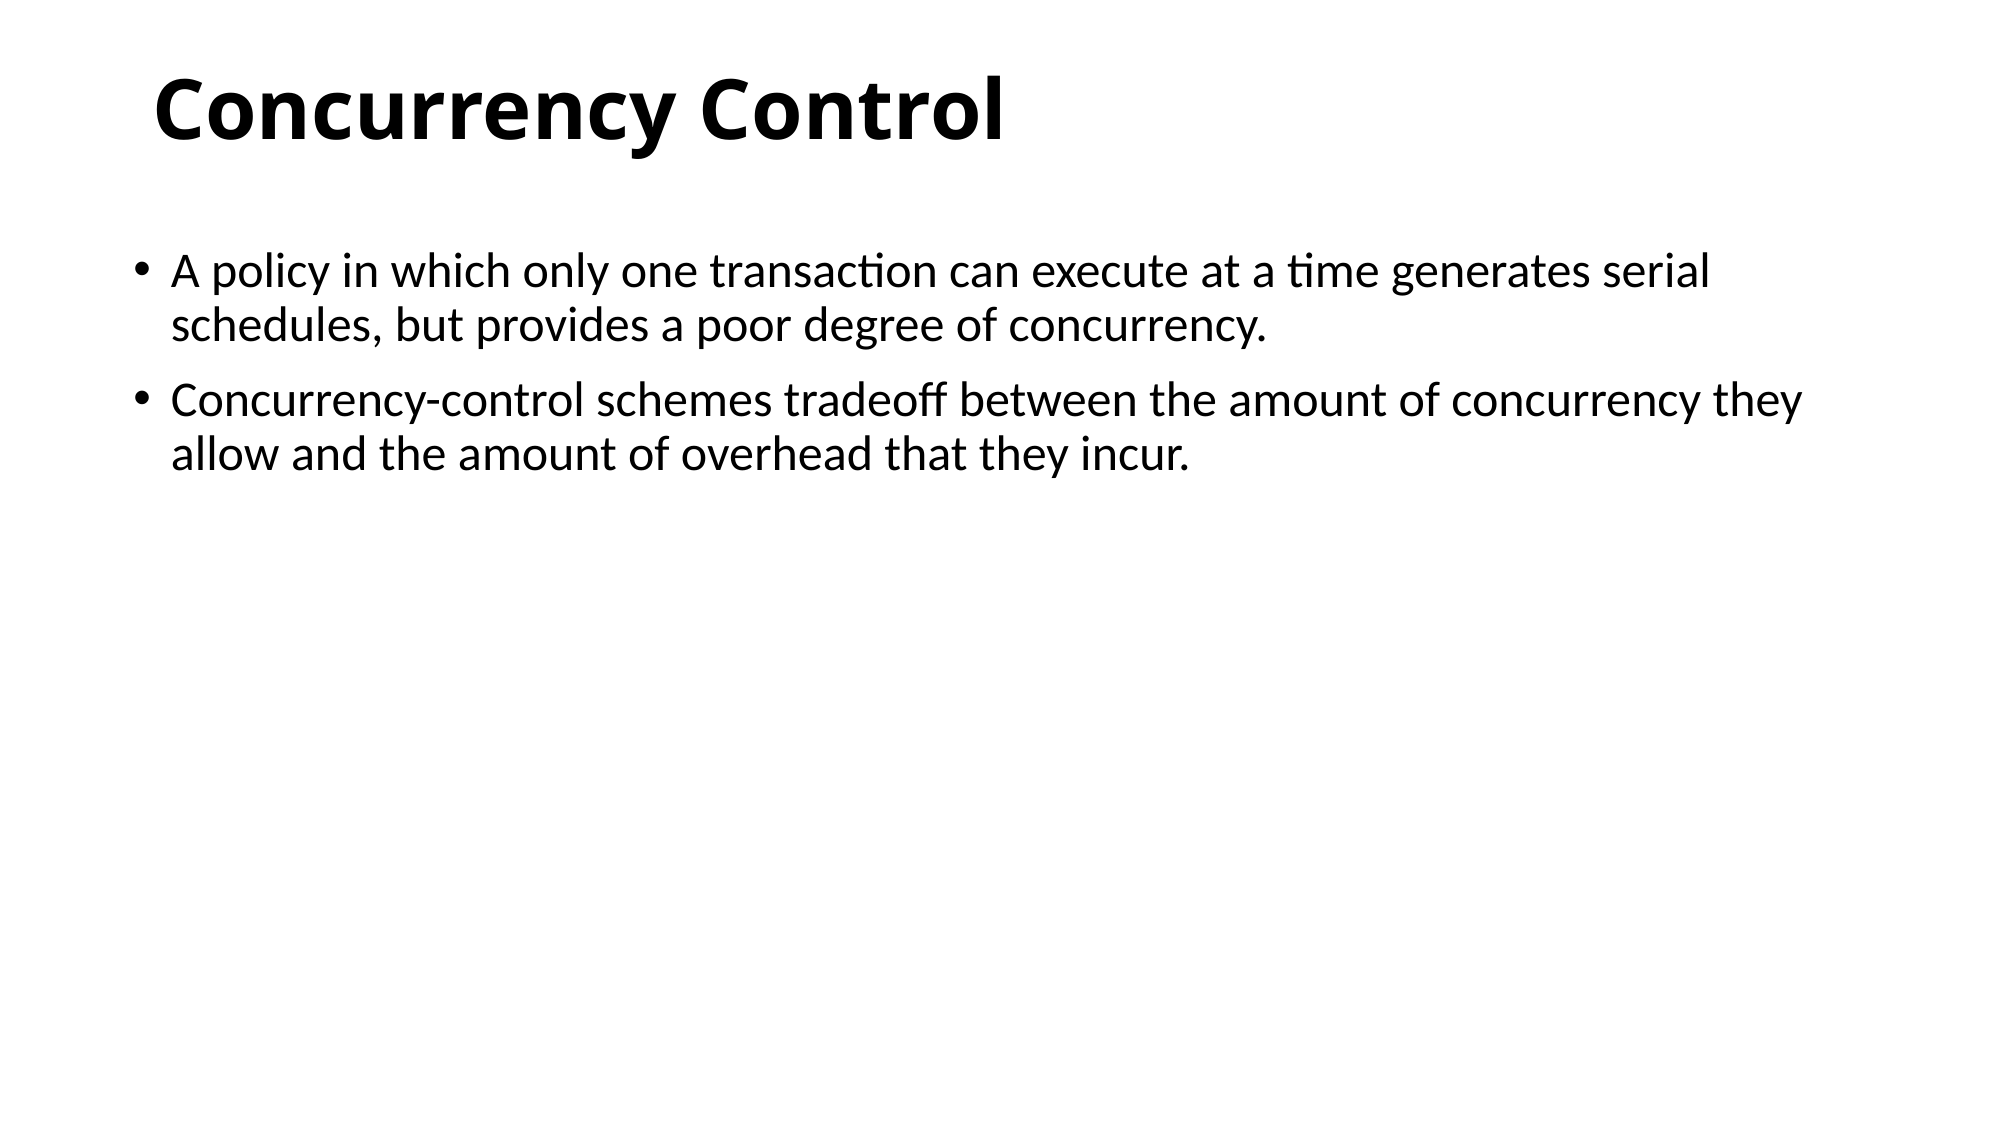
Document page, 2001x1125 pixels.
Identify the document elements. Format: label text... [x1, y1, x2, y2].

list A policy in which only one transaction can execute at a time generates serial schedules, but provides a poor degree of concurrency. Concurrency-control schemes tradeoff between the amount of concurrency they allow and the amount of overhead that they incur. [118, 236, 1844, 951]
title Concurrency Control [137, 59, 1825, 166]
